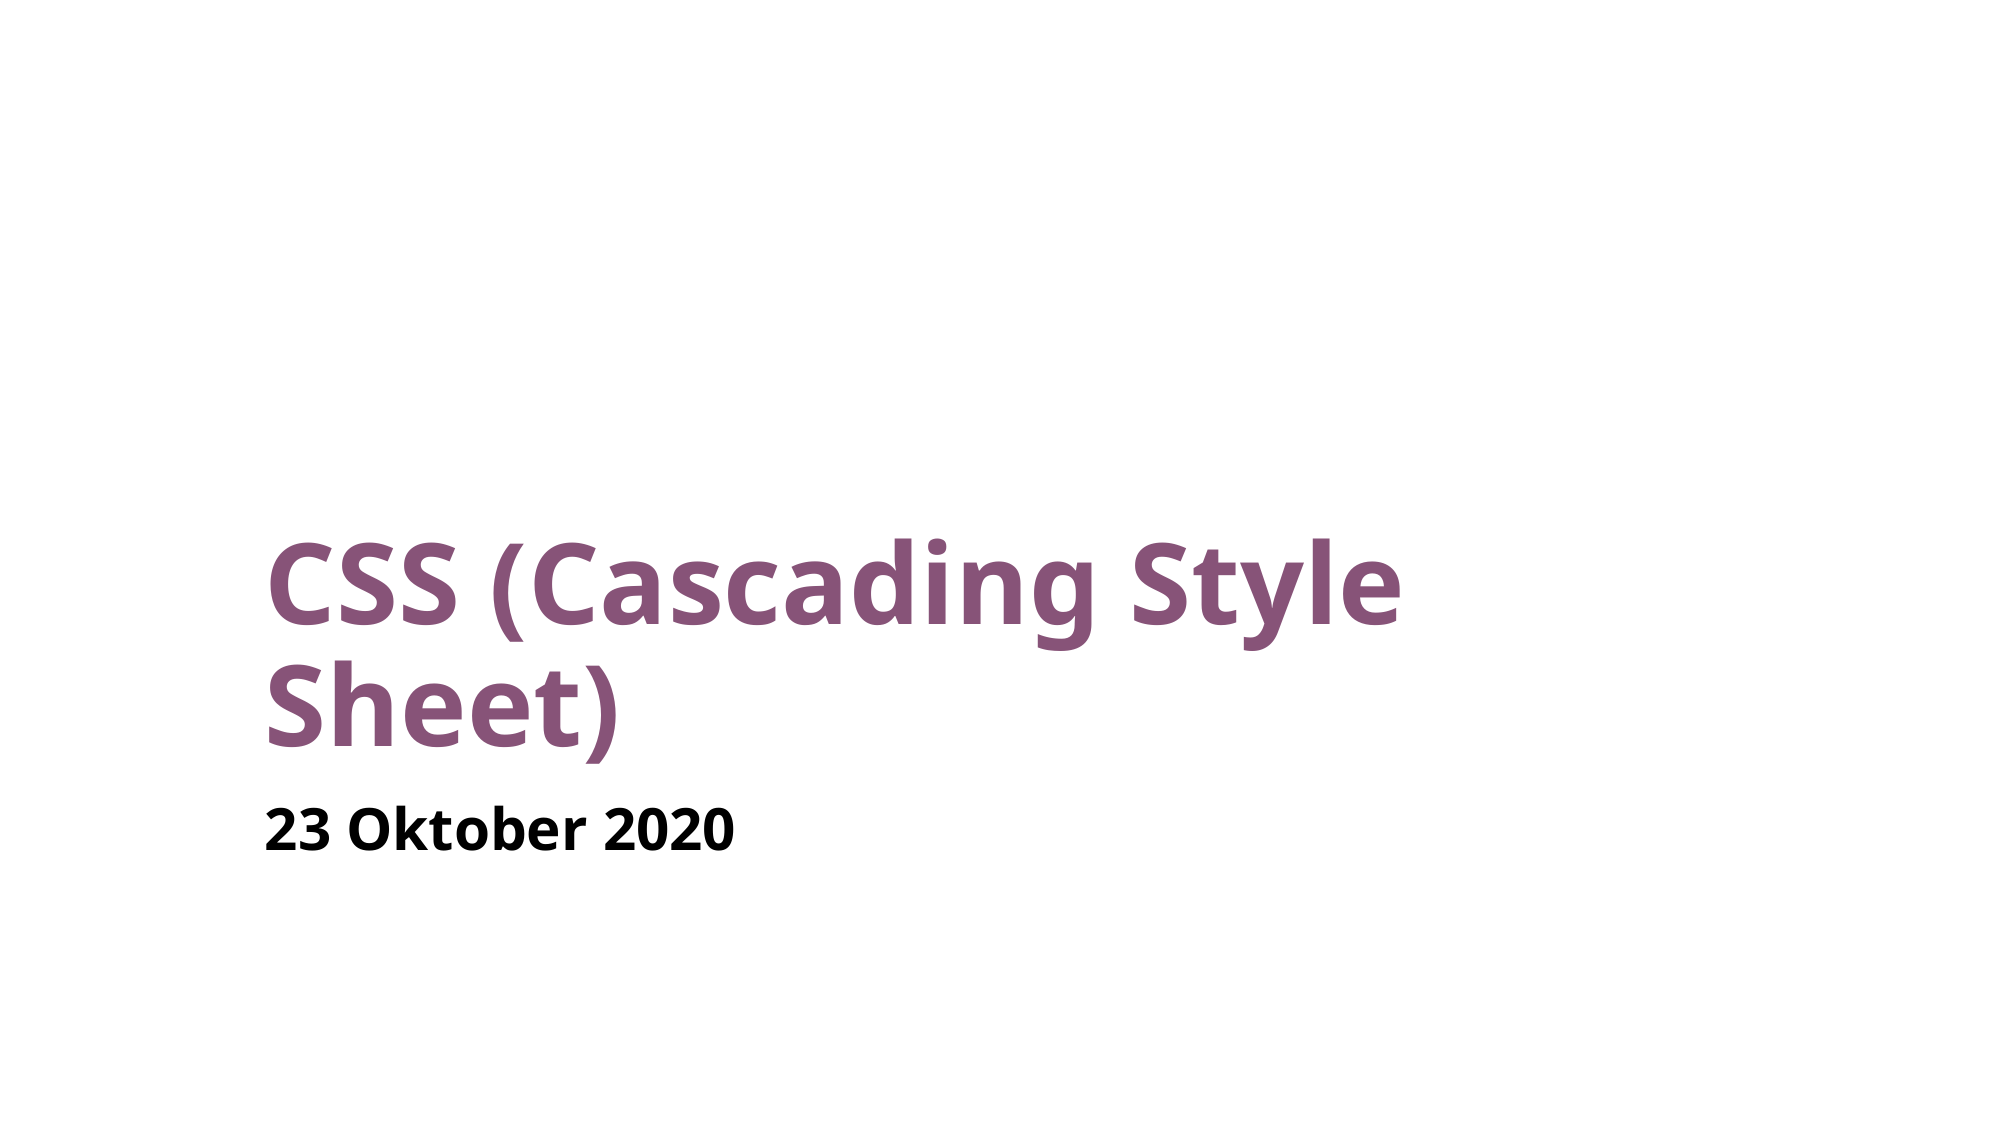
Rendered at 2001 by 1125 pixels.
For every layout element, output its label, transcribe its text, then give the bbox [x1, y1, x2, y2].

title CSS (Cascading Style Sheet) [249, 386, 1750, 778]
subtitle 23 Oktober 2020 [249, 793, 1750, 888]
